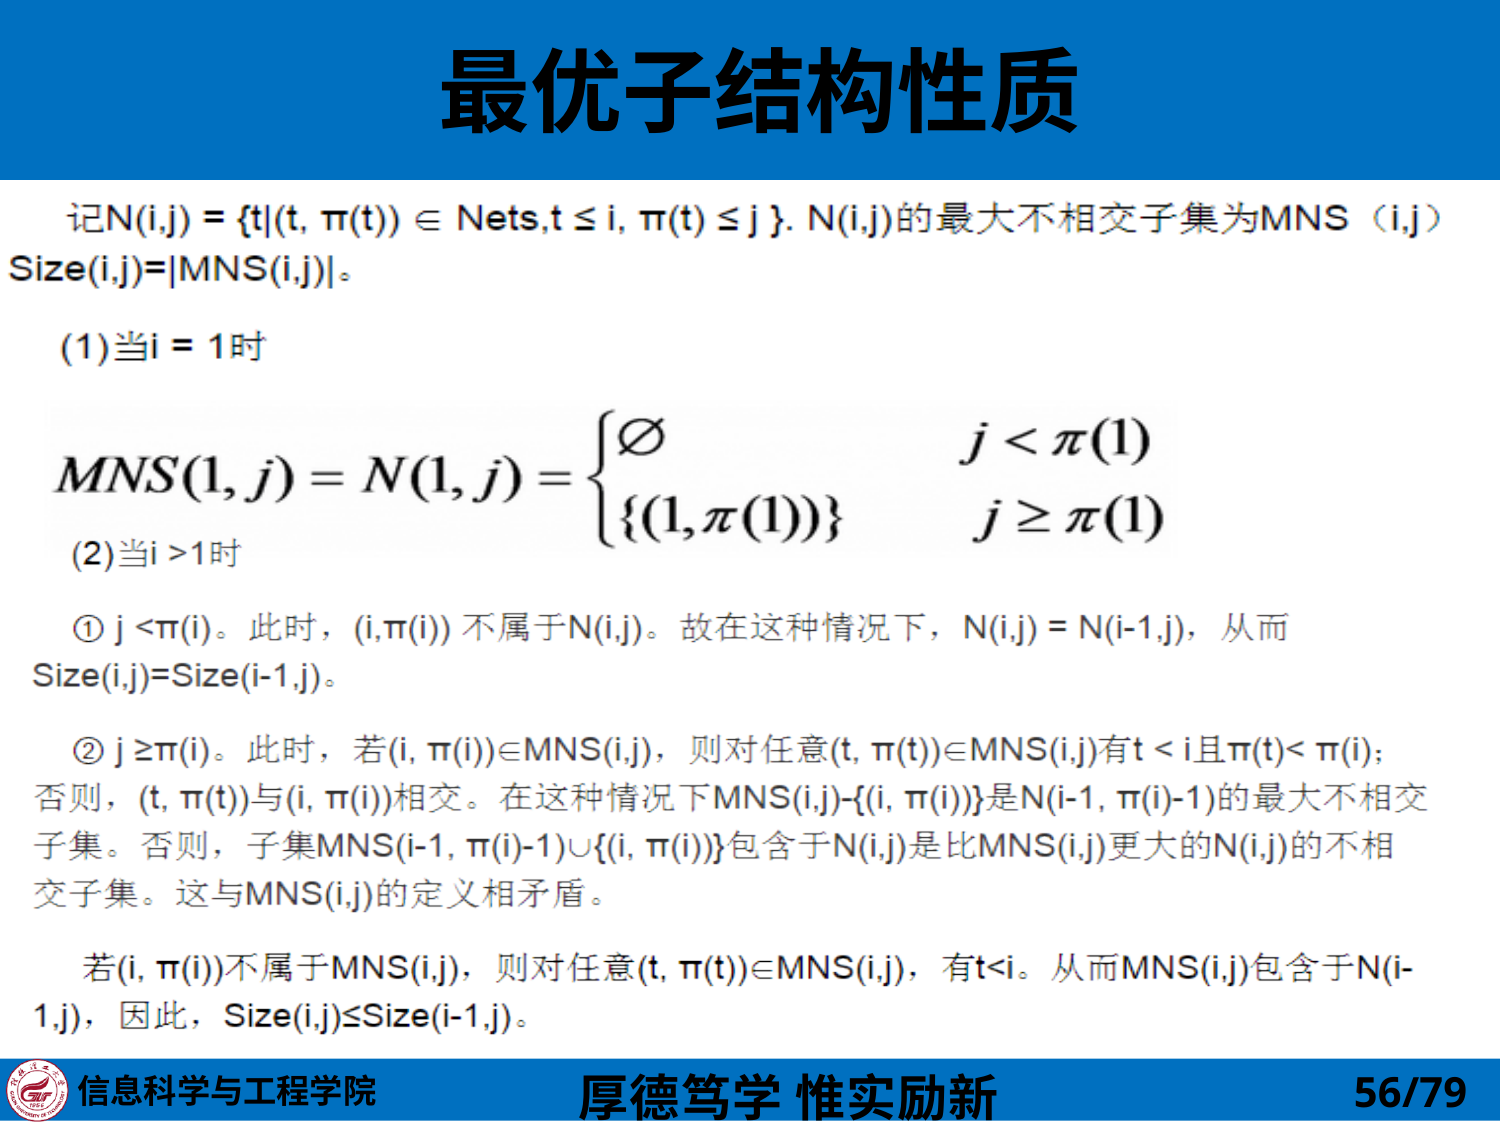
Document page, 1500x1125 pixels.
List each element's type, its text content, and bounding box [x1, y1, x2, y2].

title 最优子结构性质 [85, 0, 1436, 183]
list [0, 184, 1458, 563]
picture [5, 519, 1451, 1122]
slide_number 56/79 [1132, 1058, 1483, 1121]
